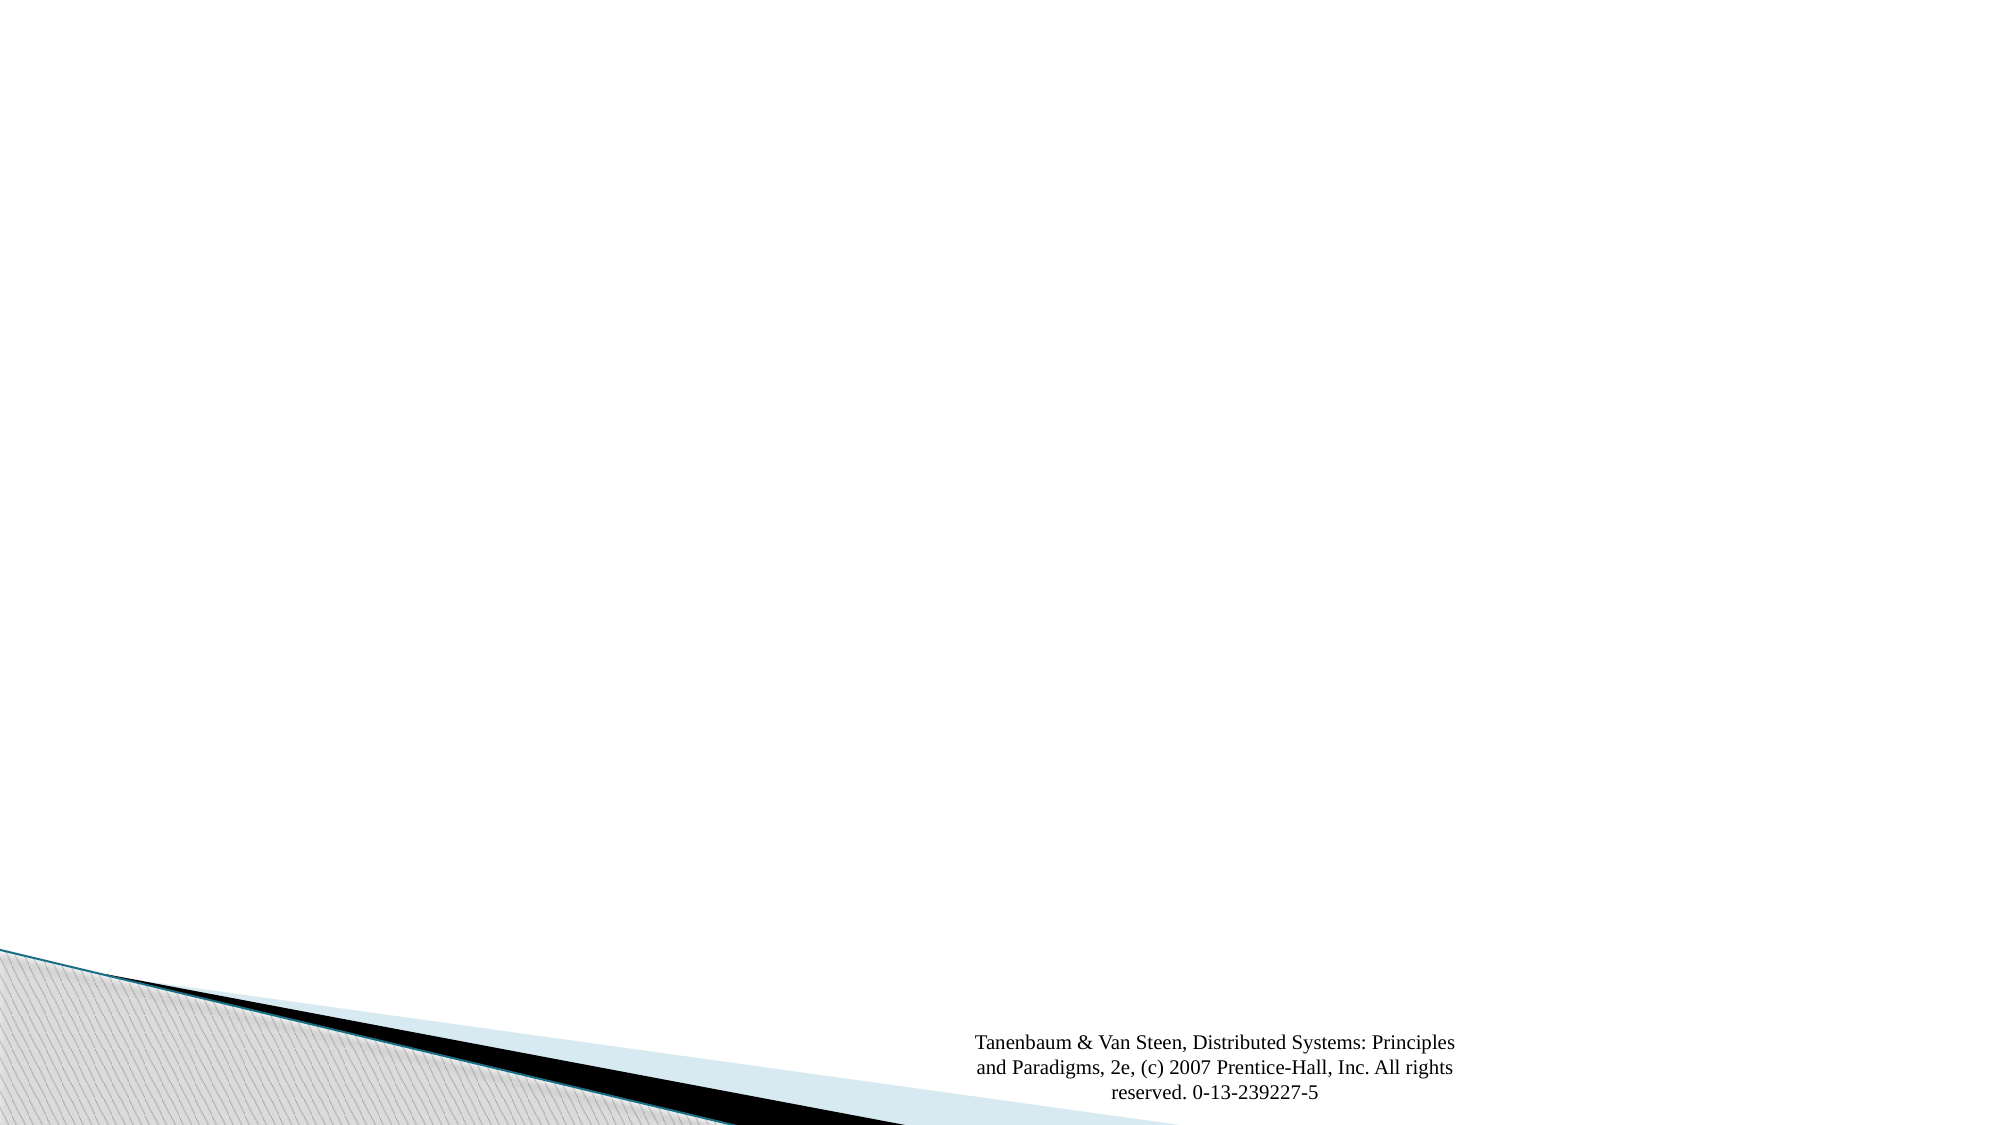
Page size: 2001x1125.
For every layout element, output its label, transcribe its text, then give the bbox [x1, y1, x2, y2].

list [343, 220, 1750, 1075]
footer Tanenbaum & Van Steen, Distributed Systems: Principles and Paradigms, 2e, (c) 2007 Prentice-Hall, Inc. All rights reserved. 0-13-239227-5 [957, 1075, 1473, 1112]
